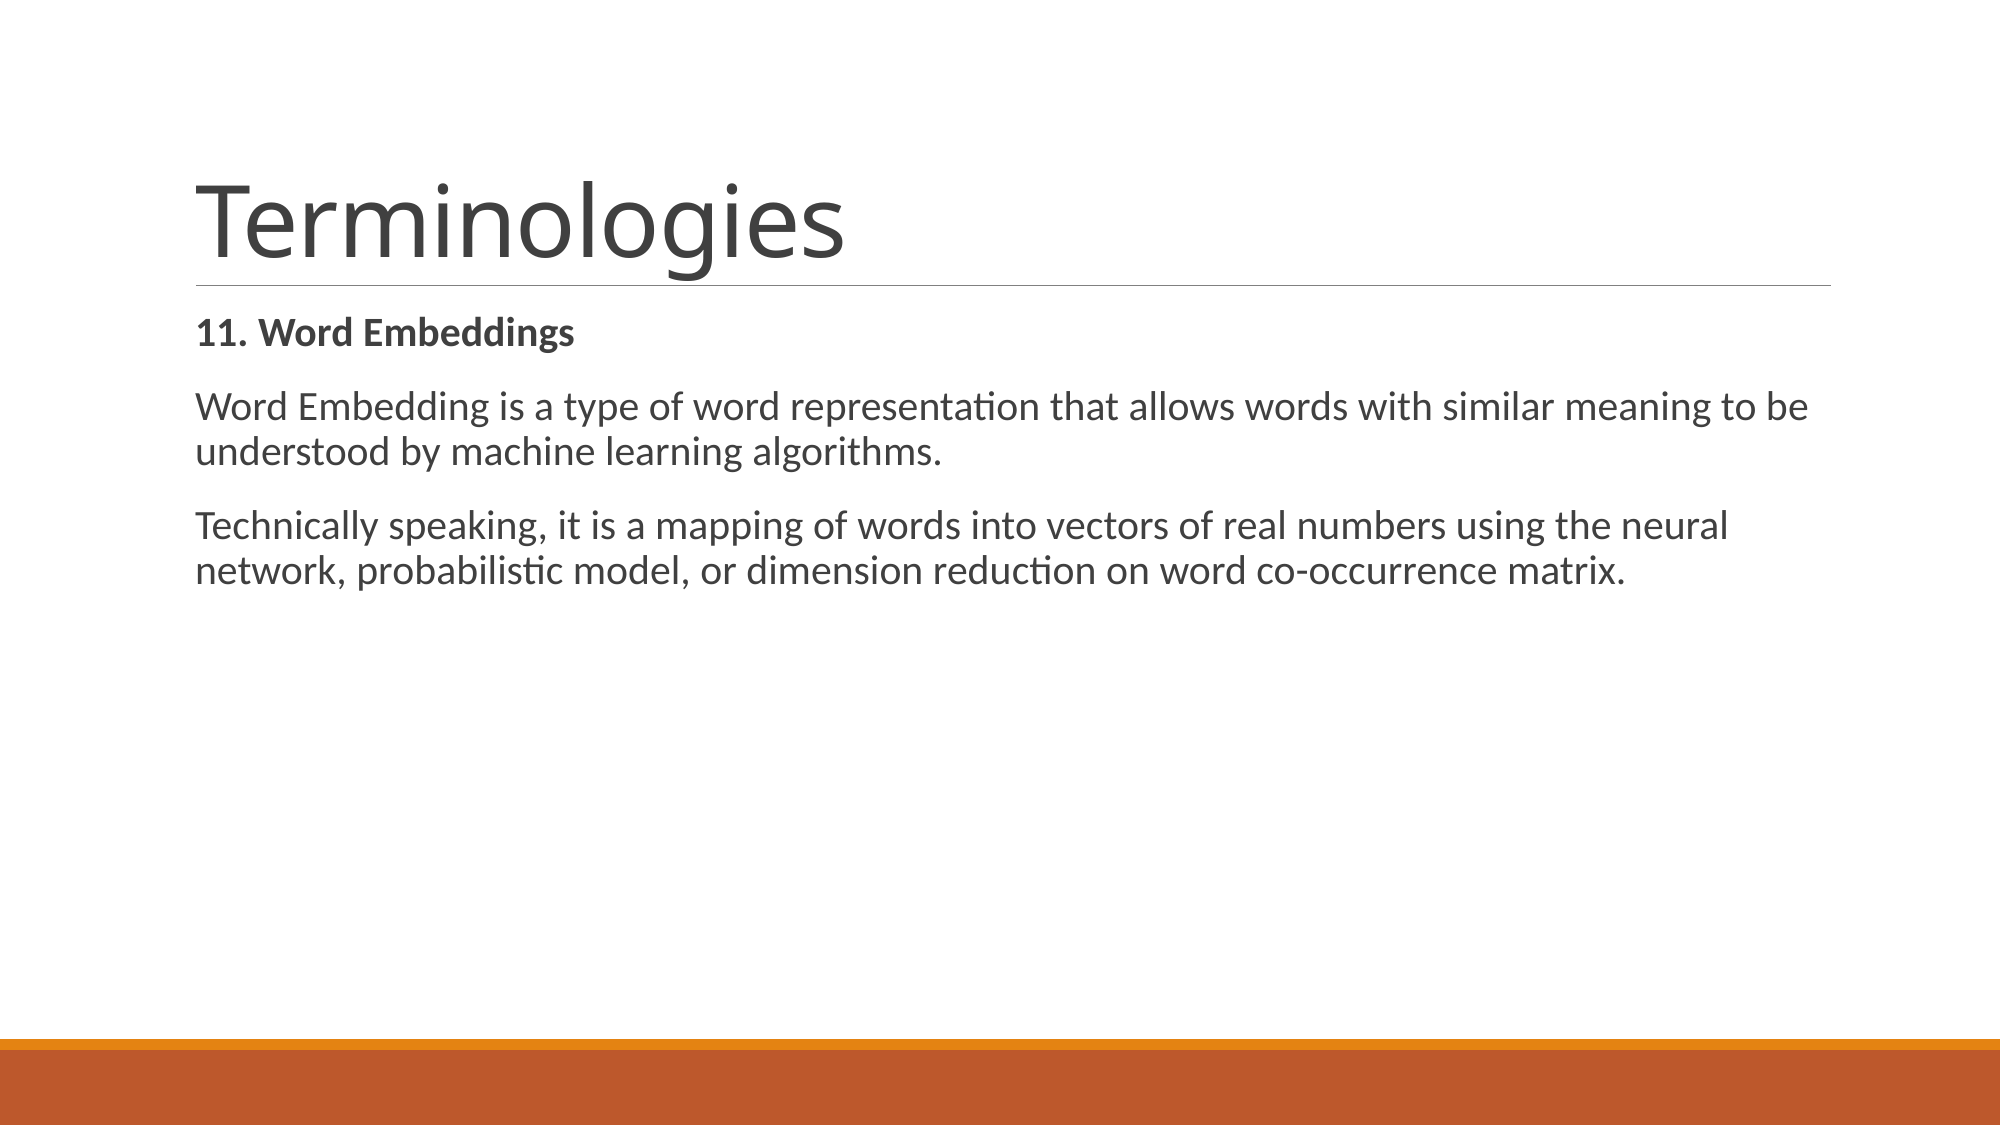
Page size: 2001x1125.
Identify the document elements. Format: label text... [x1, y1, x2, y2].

list 11. Word Embeddings Word Embedding is a type of word representation that allows words with similar meaning to be understood by machine learning algorithms. Technically speaking, it is a mapping of words into vectors of real numbers using the neural network, probabilistic model, or dimension reduction on word co-occurrence matrix. [180, 302, 1830, 963]
title Terminologies [180, 47, 1830, 285]
